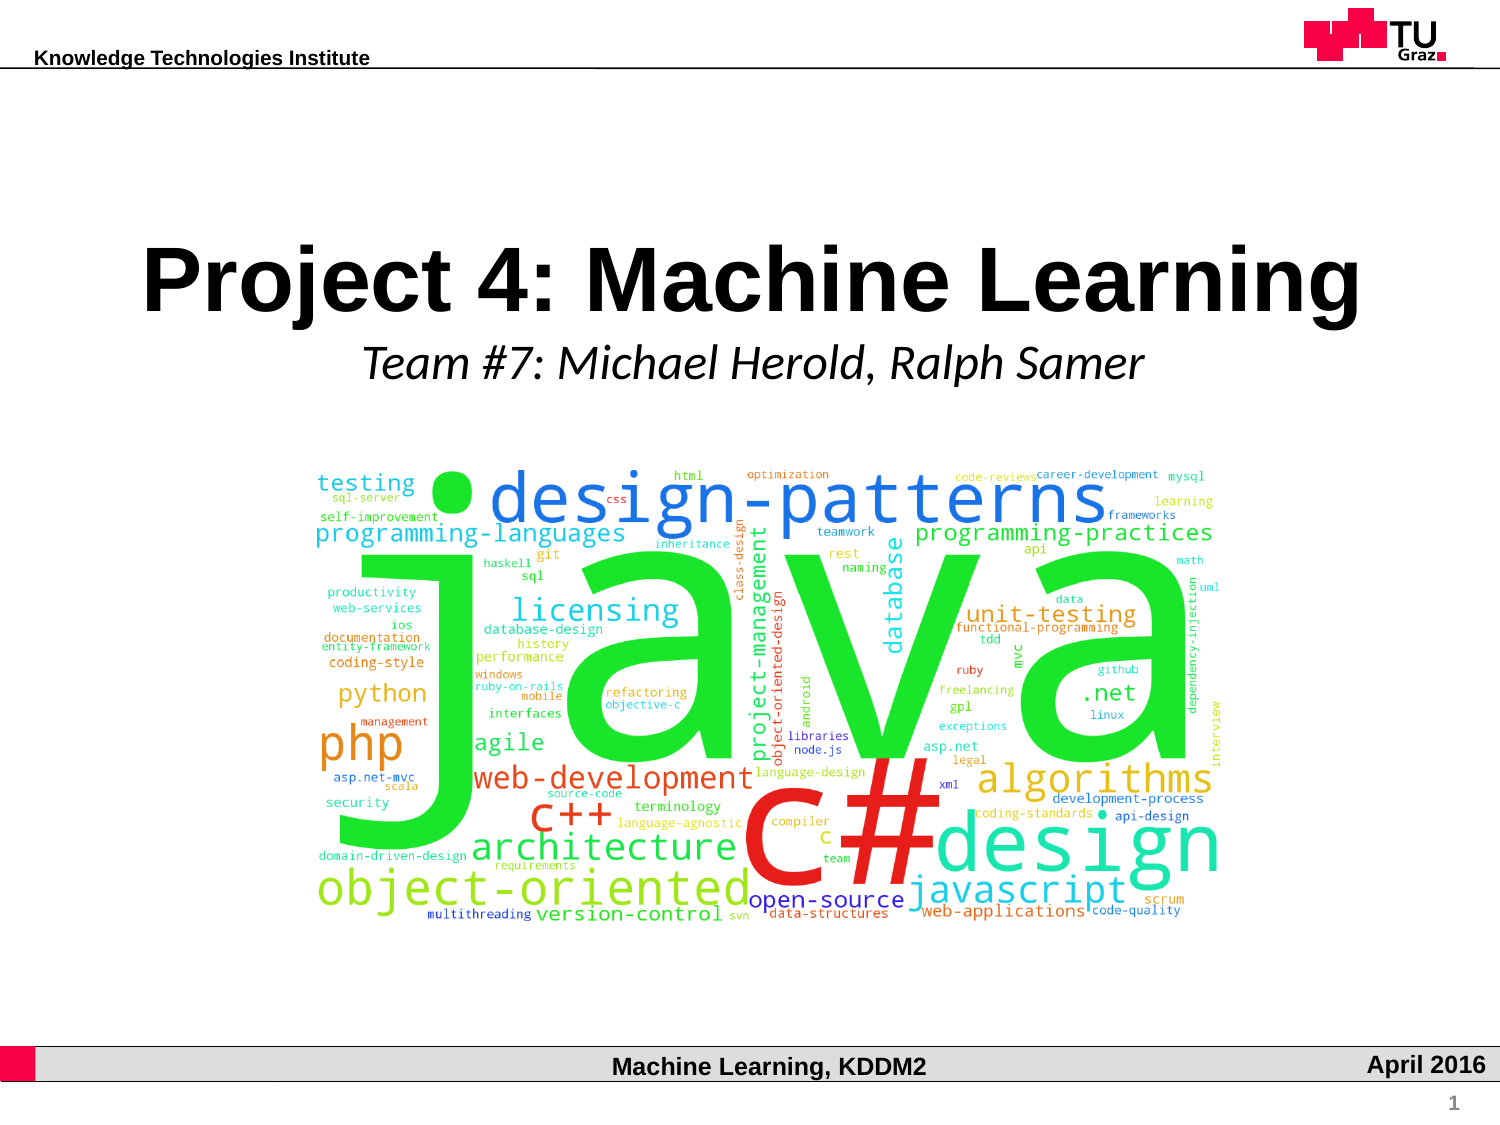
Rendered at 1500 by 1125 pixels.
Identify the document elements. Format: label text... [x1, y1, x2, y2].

picture [167, 447, 1340, 1040]
text_box Project 4: Machine Learning Team #7: Michael Herold, Ralph Samer [99, 212, 1408, 497]
